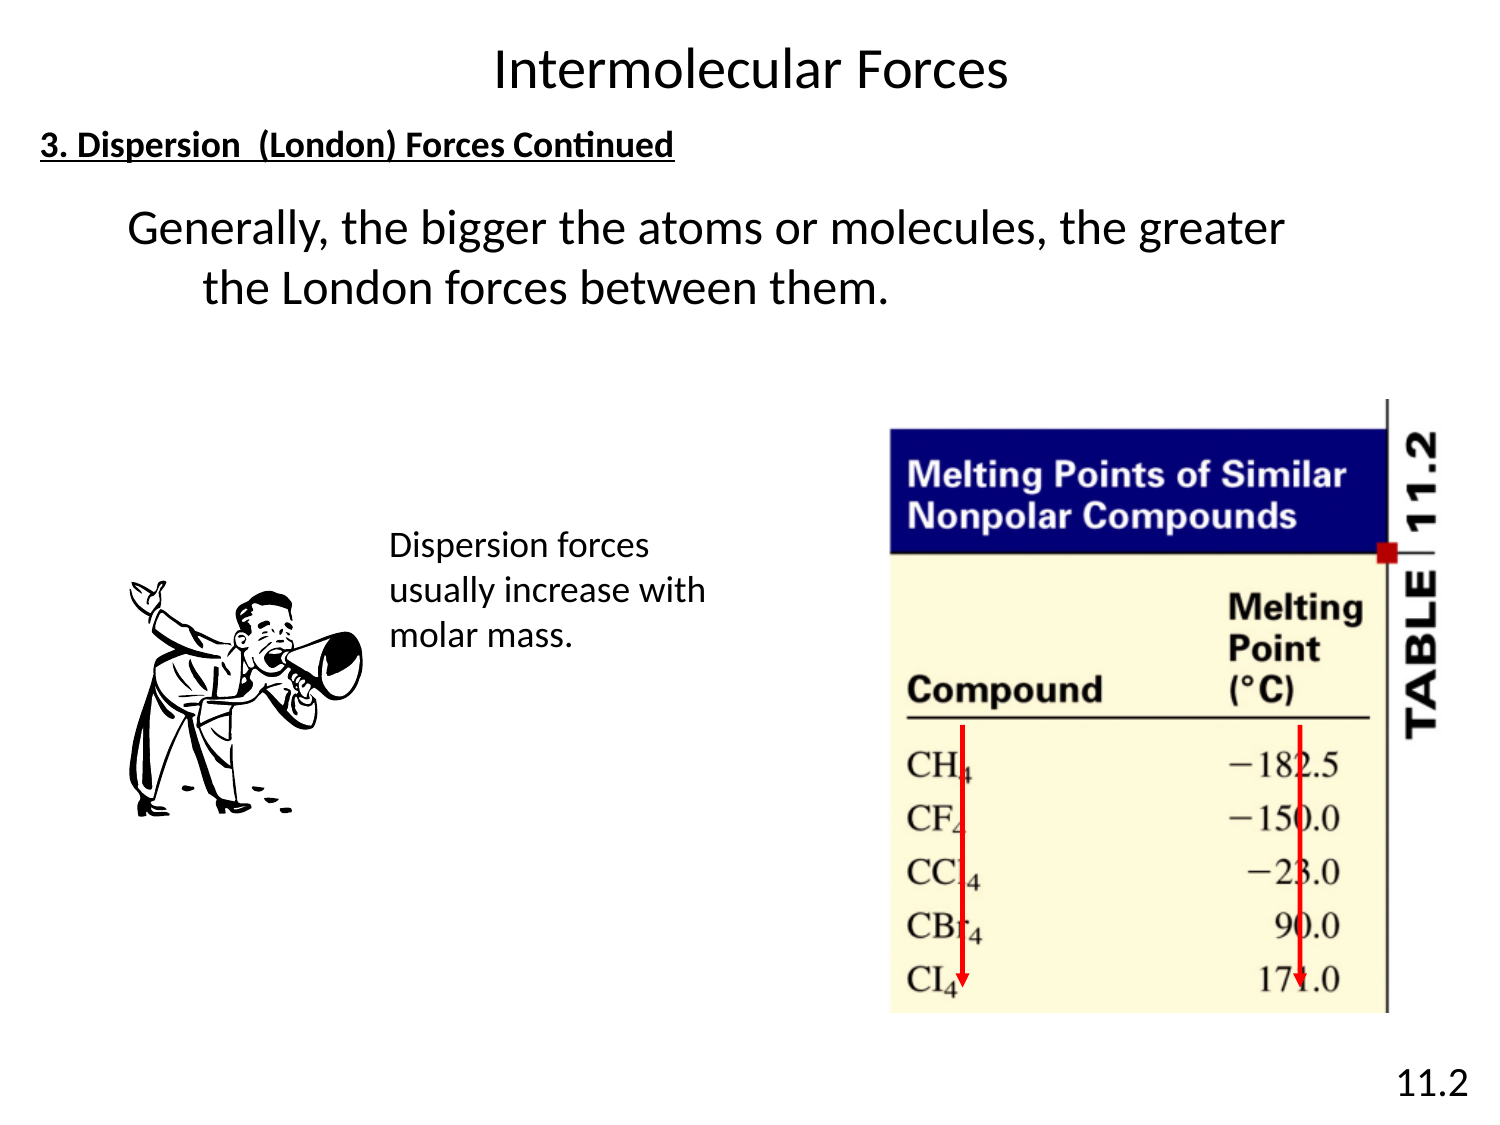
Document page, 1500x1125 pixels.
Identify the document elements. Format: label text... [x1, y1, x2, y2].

text_box 11.2 [1379, 1047, 1484, 1113]
text_box Intermolecular Forces [479, 23, 1025, 108]
text_box 3. Dispersion (London) Forces Continued [24, 112, 1463, 173]
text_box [124, 512, 776, 820]
picture [887, 399, 1445, 1013]
text_box Generally, the bigger the atoms or molecules, the greater the London forces between them. [112, 187, 1338, 323]
